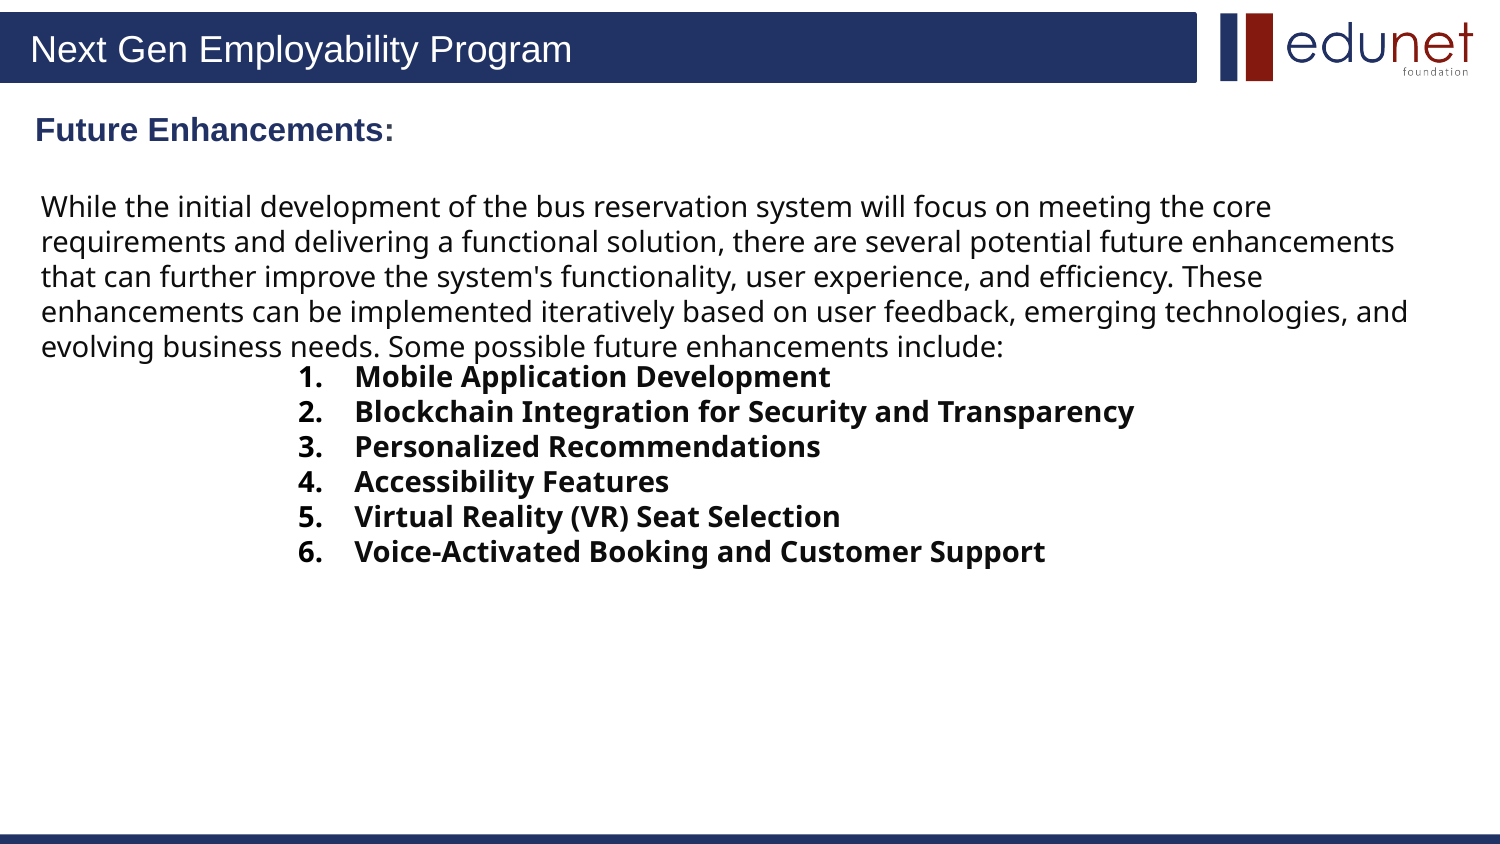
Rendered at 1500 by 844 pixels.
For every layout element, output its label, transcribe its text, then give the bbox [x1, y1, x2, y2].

text_box Mobile Application Development Blockchain Integration for Security and Transparency Personalized Recommendations Accessibility Features Virtual Reality (VR) Seat Selection Voice-Activated Booking and Customer Support [283, 351, 1373, 576]
text_box While the initial development of the bus reservation system will focus on meeting the core requirements and delivering a functional solution, there are several potential future enhancements that can further improve the system's functionality, user experience, and efficiency. These enhancements can be implemented iteratively based on user feedback, emerging technologies, and evolving business needs. Some possible future enhancements include: [26, 181, 1465, 371]
picture [1279, 14, 1482, 83]
title Future Enhancements: [35, 118, 1417, 181]
